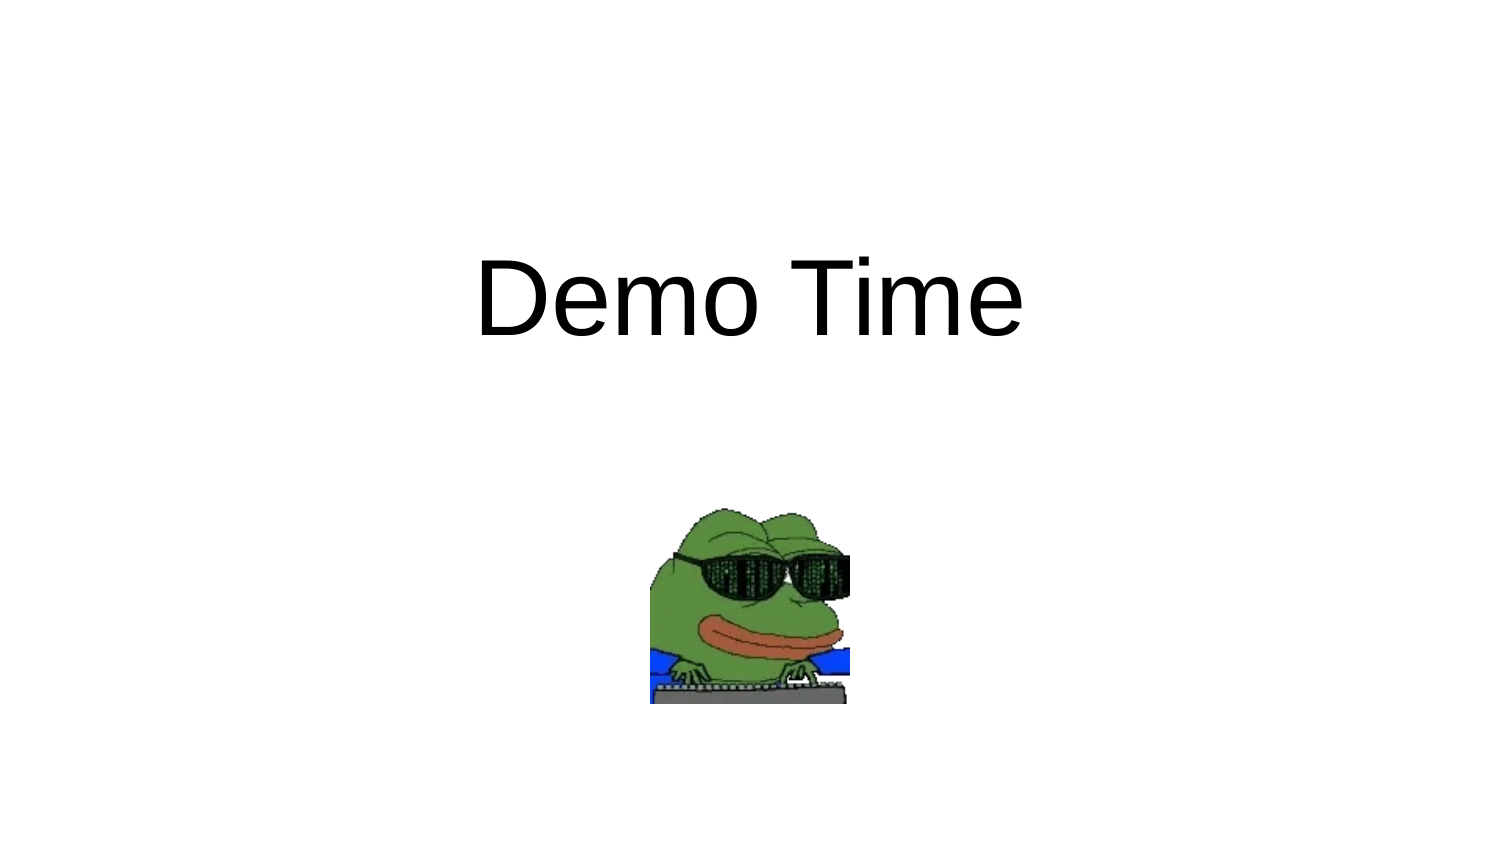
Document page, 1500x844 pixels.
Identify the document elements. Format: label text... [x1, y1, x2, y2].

title Demo Time [51, 37, 1449, 374]
picture [650, 504, 850, 704]
